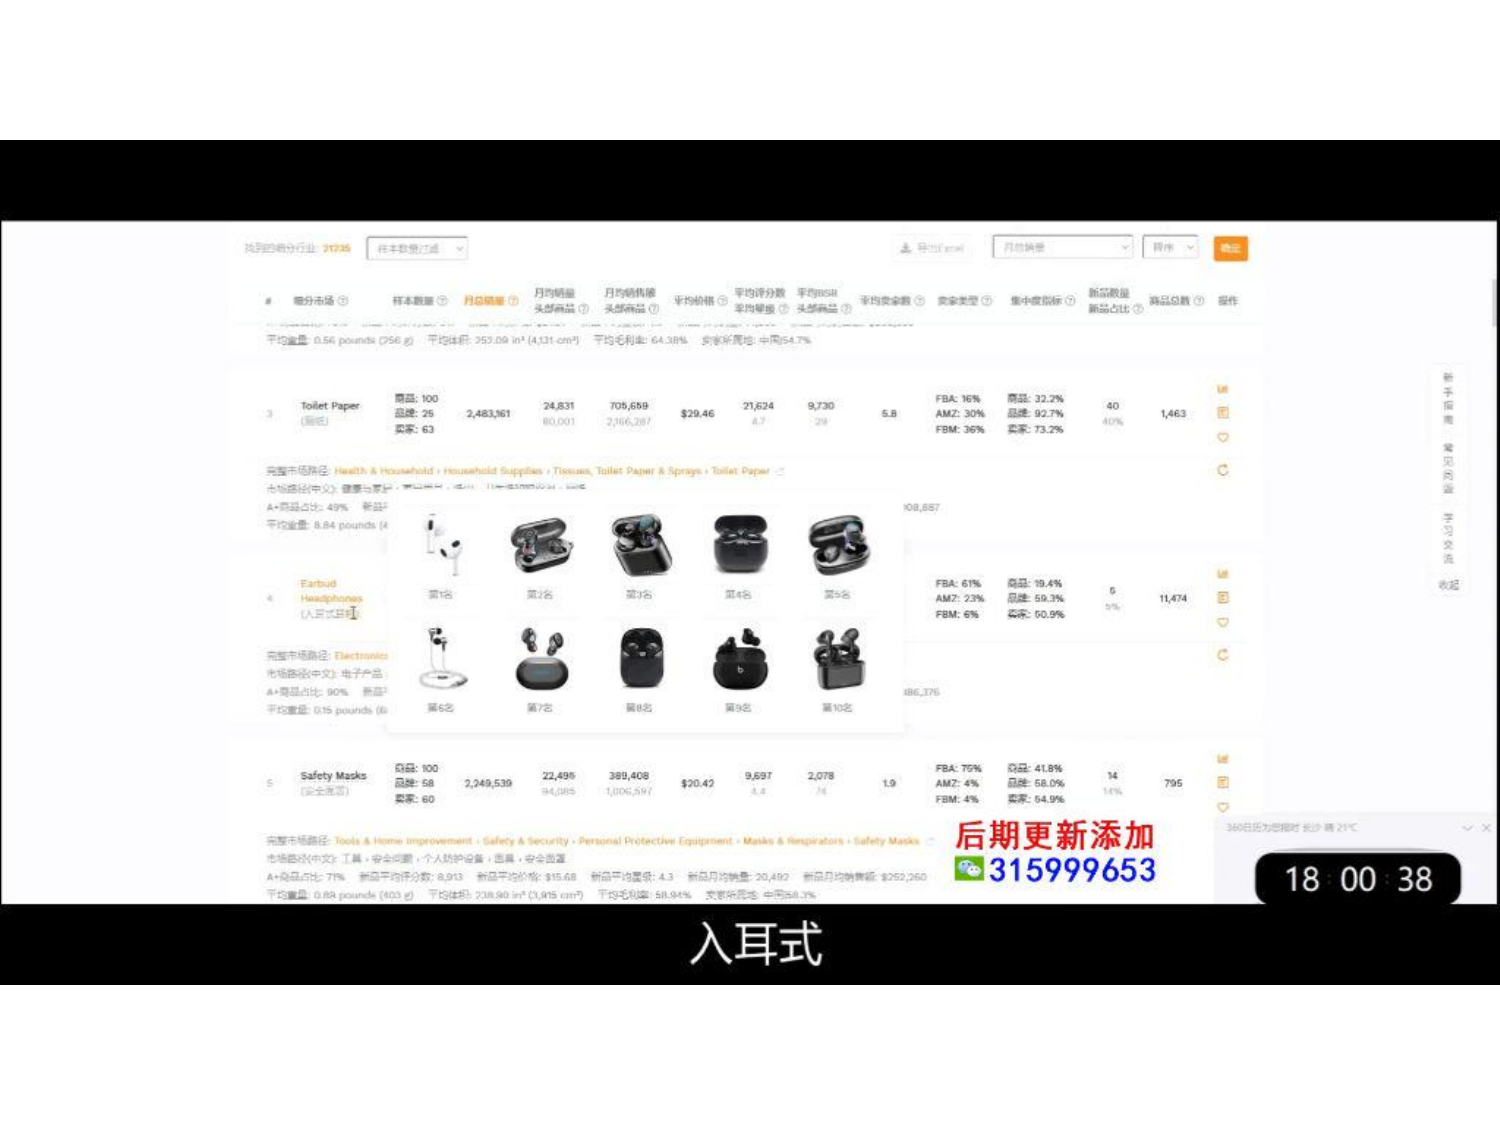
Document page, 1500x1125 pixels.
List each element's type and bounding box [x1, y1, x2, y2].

picture [0, 140, 1500, 985]
